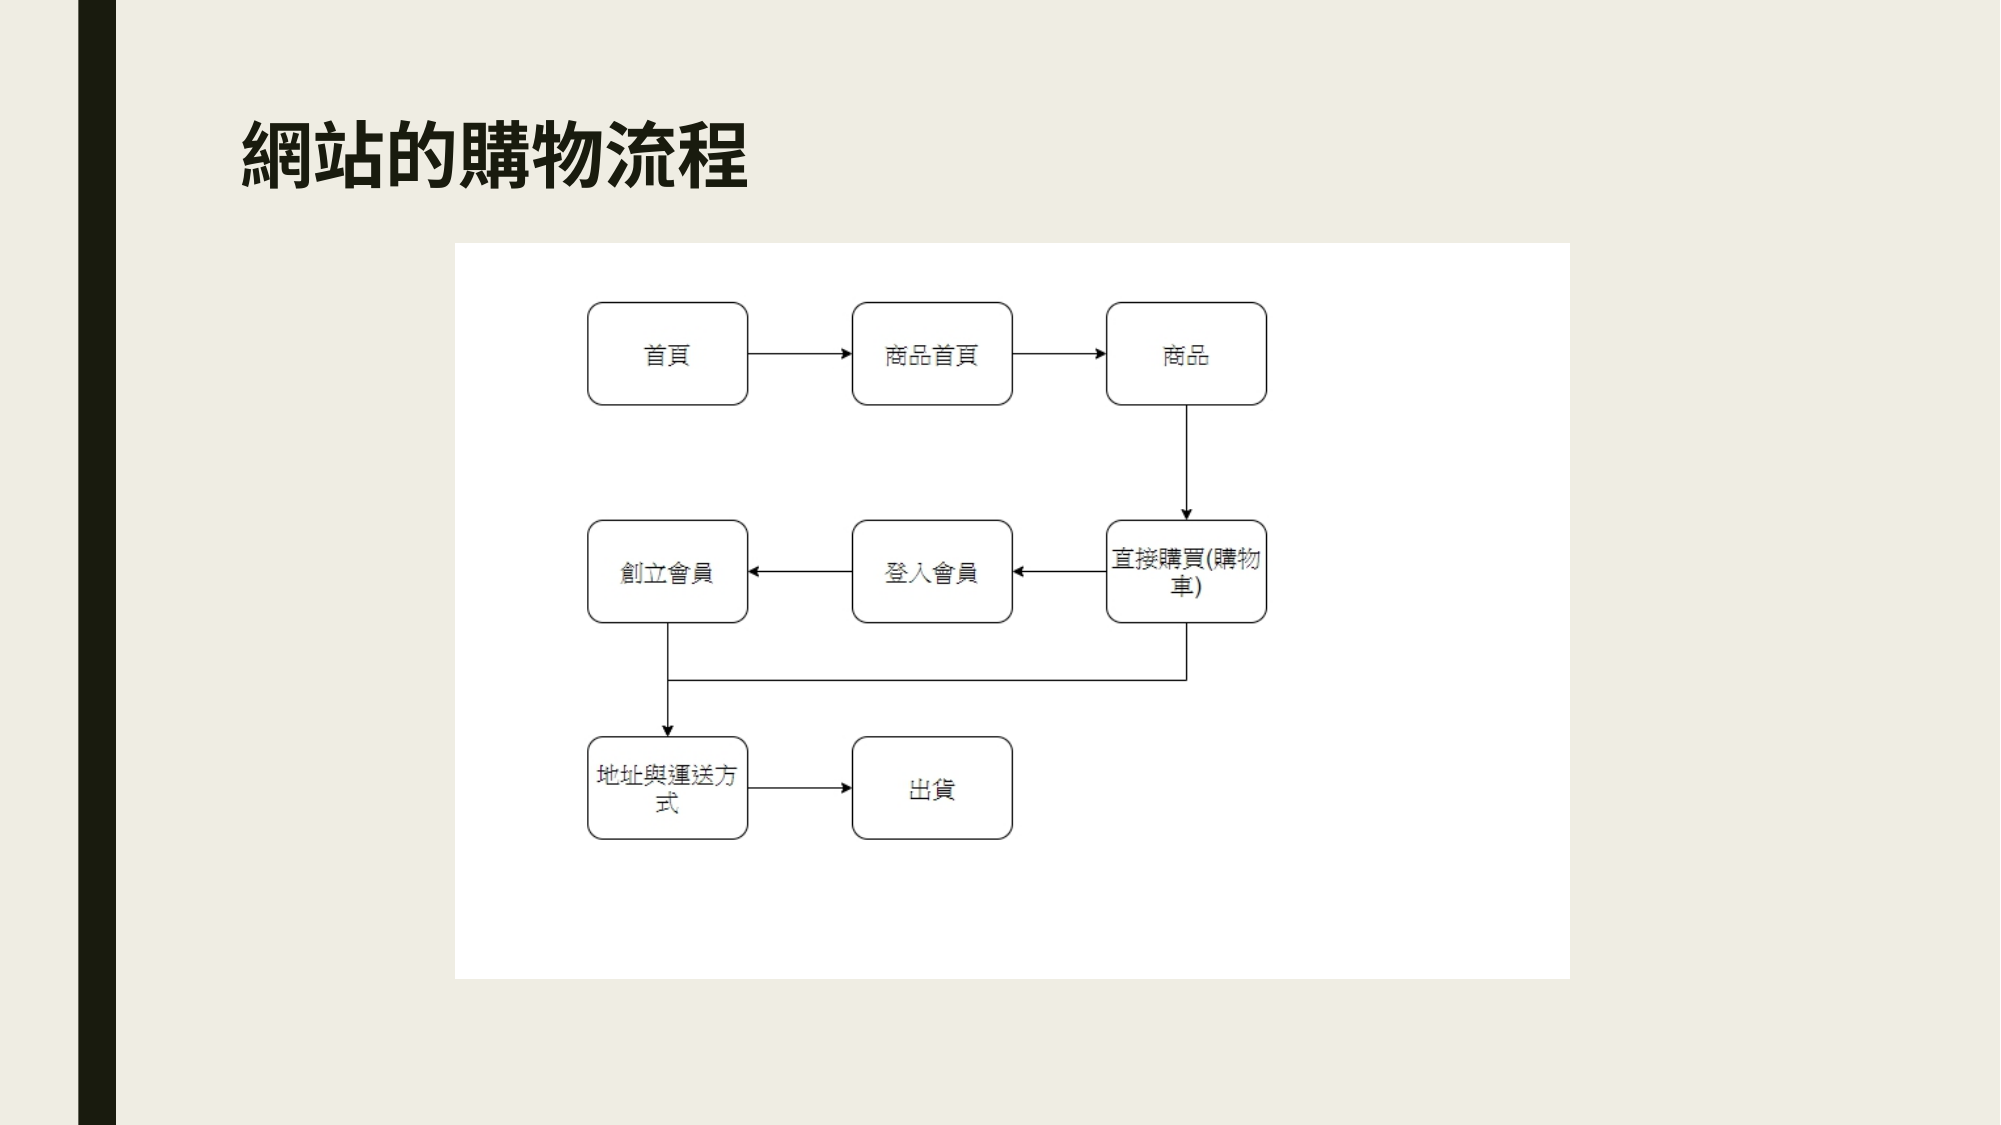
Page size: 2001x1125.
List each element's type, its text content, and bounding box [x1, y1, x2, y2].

title 網站的購物流程 [225, 112, 1800, 357]
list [455, 243, 1570, 979]
